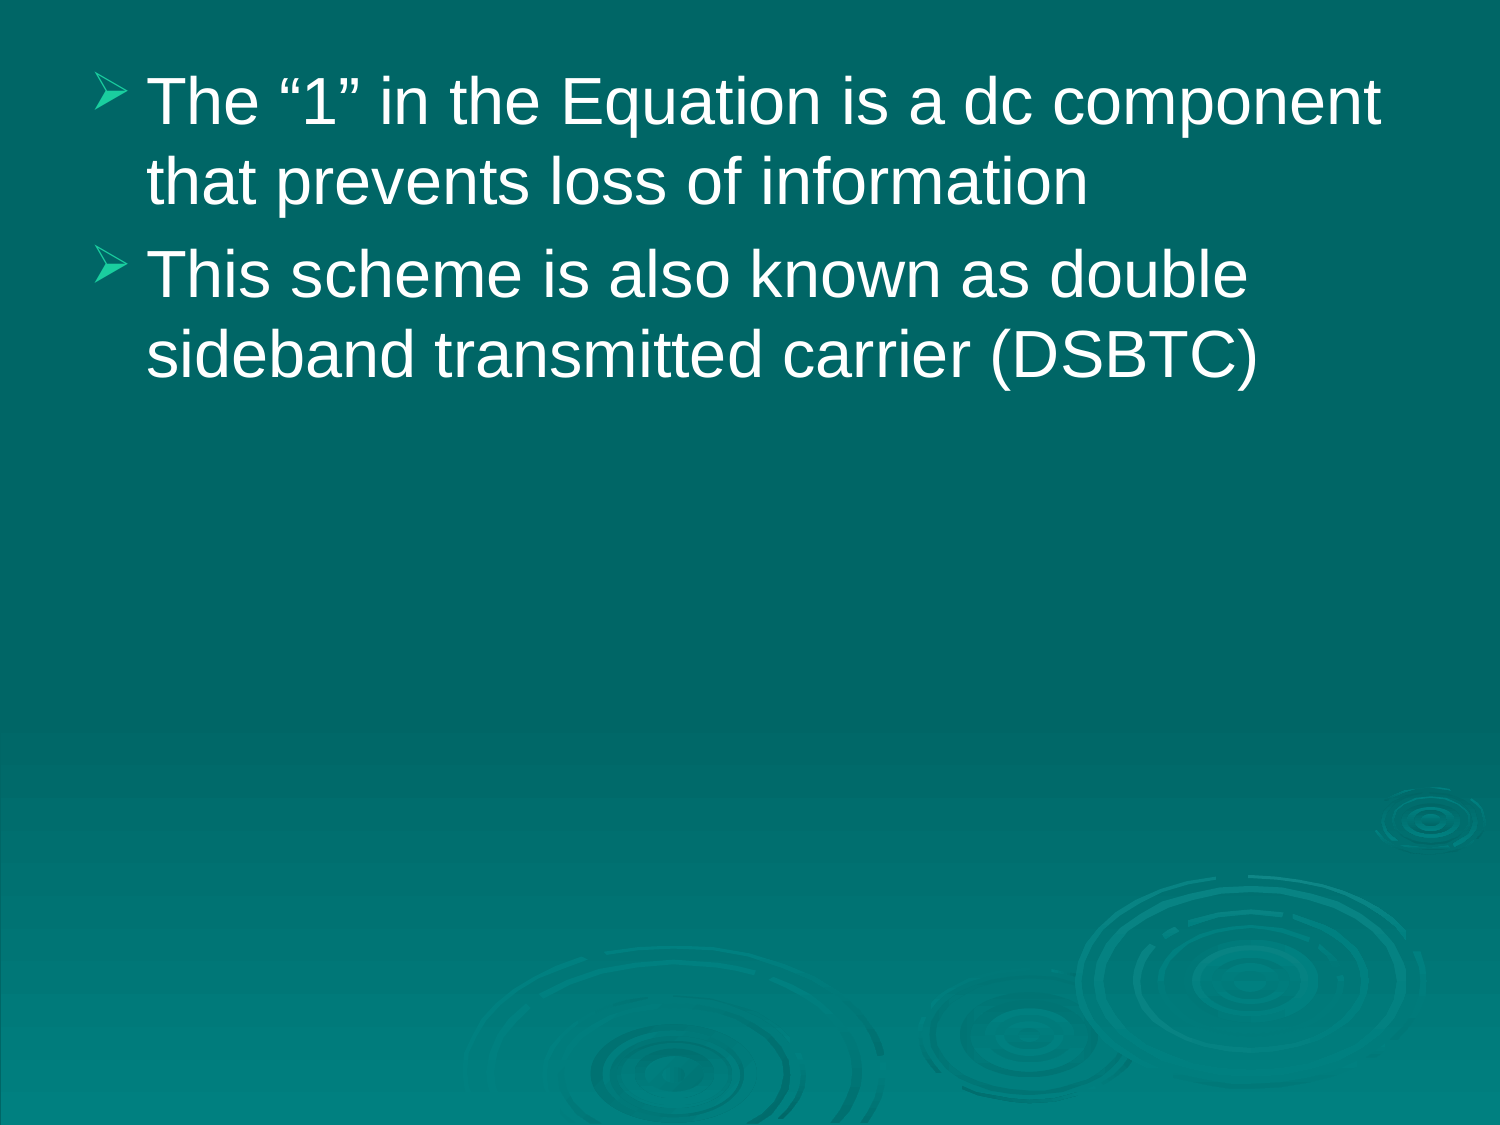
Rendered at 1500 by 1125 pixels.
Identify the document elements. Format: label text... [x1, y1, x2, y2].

list The “1” in the Equation is a dc component that prevents loss of information This scheme is also known as double sideband transmitted carrier (DSBTC) [74, 49, 1426, 1006]
